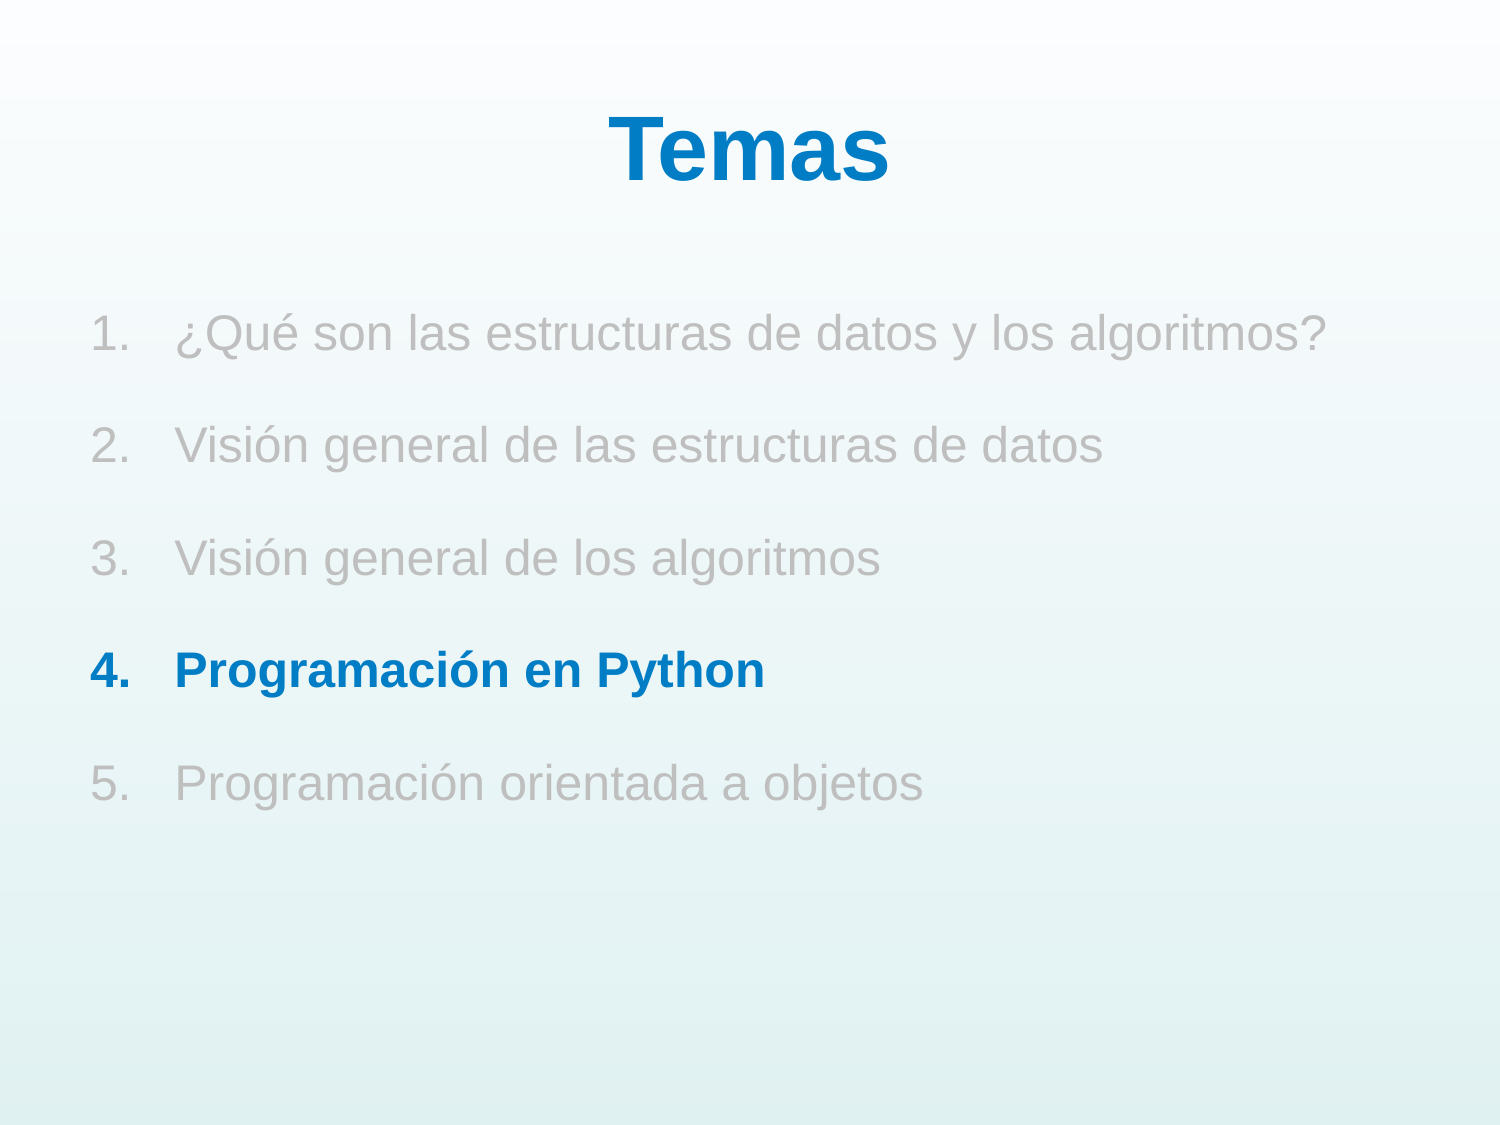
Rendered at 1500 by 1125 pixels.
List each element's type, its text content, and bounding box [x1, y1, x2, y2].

title Temas [75, 50, 1425, 238]
list ¿Qué son las estructuras de datos y los algoritmos? Visión general de las estructuras de datos Visión general de los algoritmos Programación en Python Programación orientada a objetos [75, 262, 1425, 1005]
